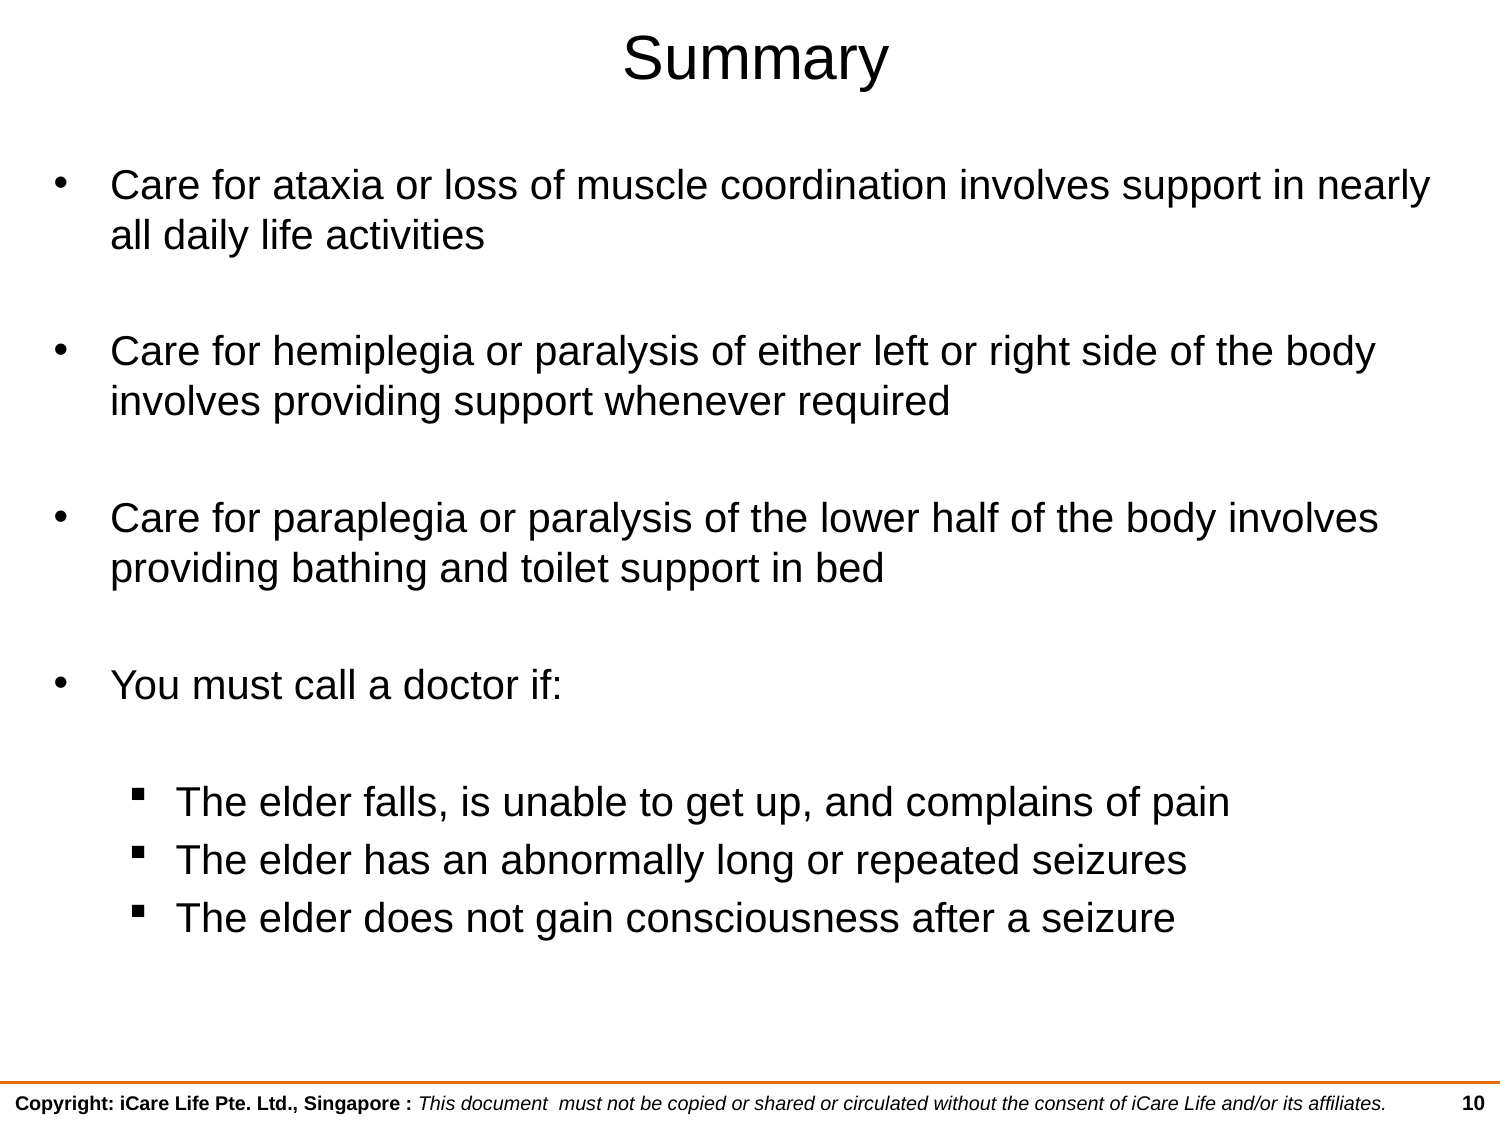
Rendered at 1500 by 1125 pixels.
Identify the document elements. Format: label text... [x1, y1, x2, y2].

text_box 10 [1447, 1082, 1500, 1122]
title Summary [81, 9, 1432, 100]
list Care for ataxia or loss of muscle coordination involves support in nearly all daily life activities Care for hemiplegia or paralysis of either left or right side of the body involves providing support whenever required Care for paraplegia or paralysis of the lower half of the body involves providing bathing and toilet support in bed You must call a doctor if: The elder falls, is unable to get up, and complains of pain The elder has an abnormally long or repeated seizures The elder does not gain consciousness after a seizure [38, 149, 1489, 981]
